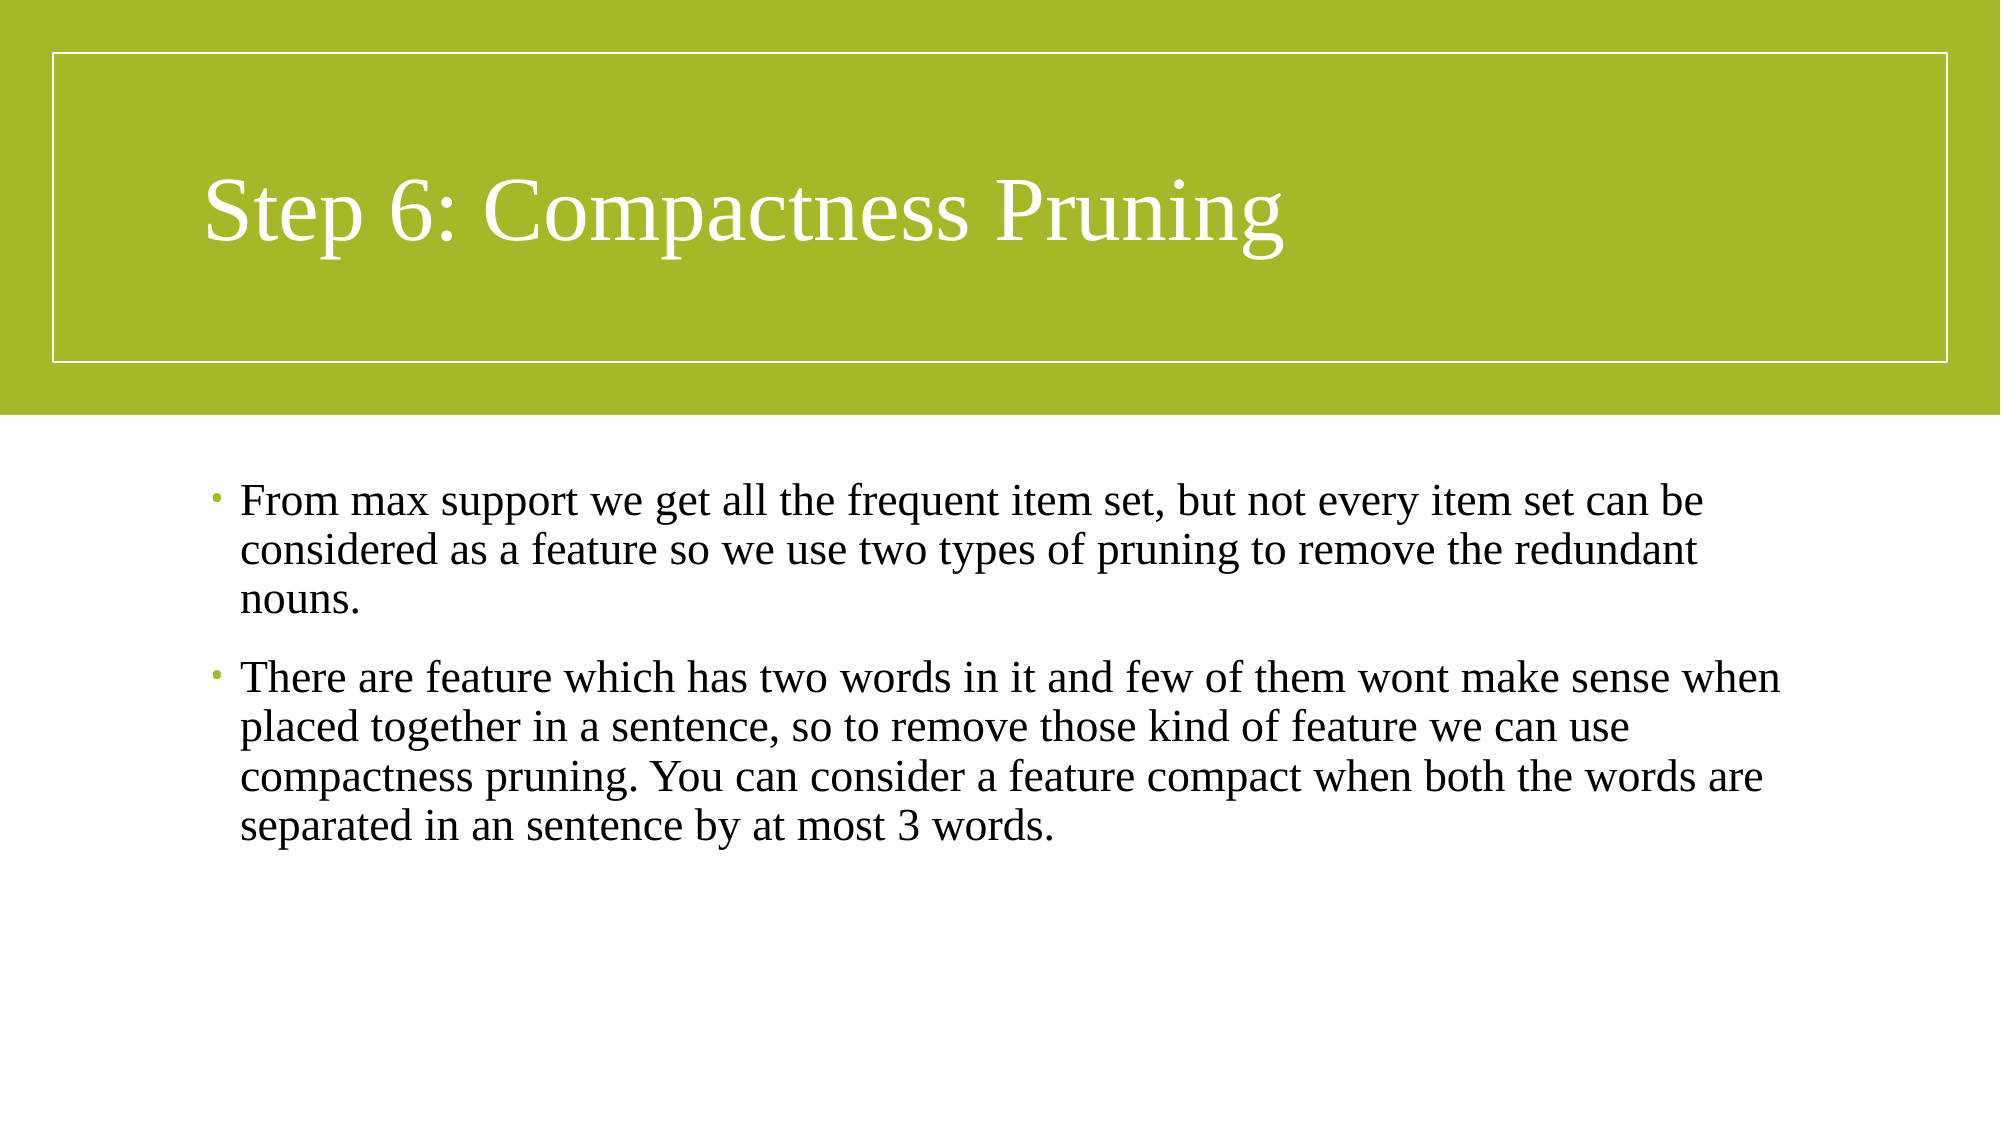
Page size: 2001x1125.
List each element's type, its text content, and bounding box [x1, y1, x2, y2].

text_box [0, 413, 2000, 1125]
title Step 6: Compactness Pruning [187, 99, 1808, 323]
list From max support we get all the frequent item set, but not every item set can be considered as a feature so we use two types of pruning to remove the redundant nouns. There are feature which has two words in it and few of them wont make sense when placed together in a sentence, so to remove those kind of feature we can use compactness pruning. You can consider a feature compact when both the words are separated in an sentence by at most 3 words. [187, 467, 1808, 1000]
text_box [0, 0, 2000, 413]
text_box [51, 51, 1949, 364]
